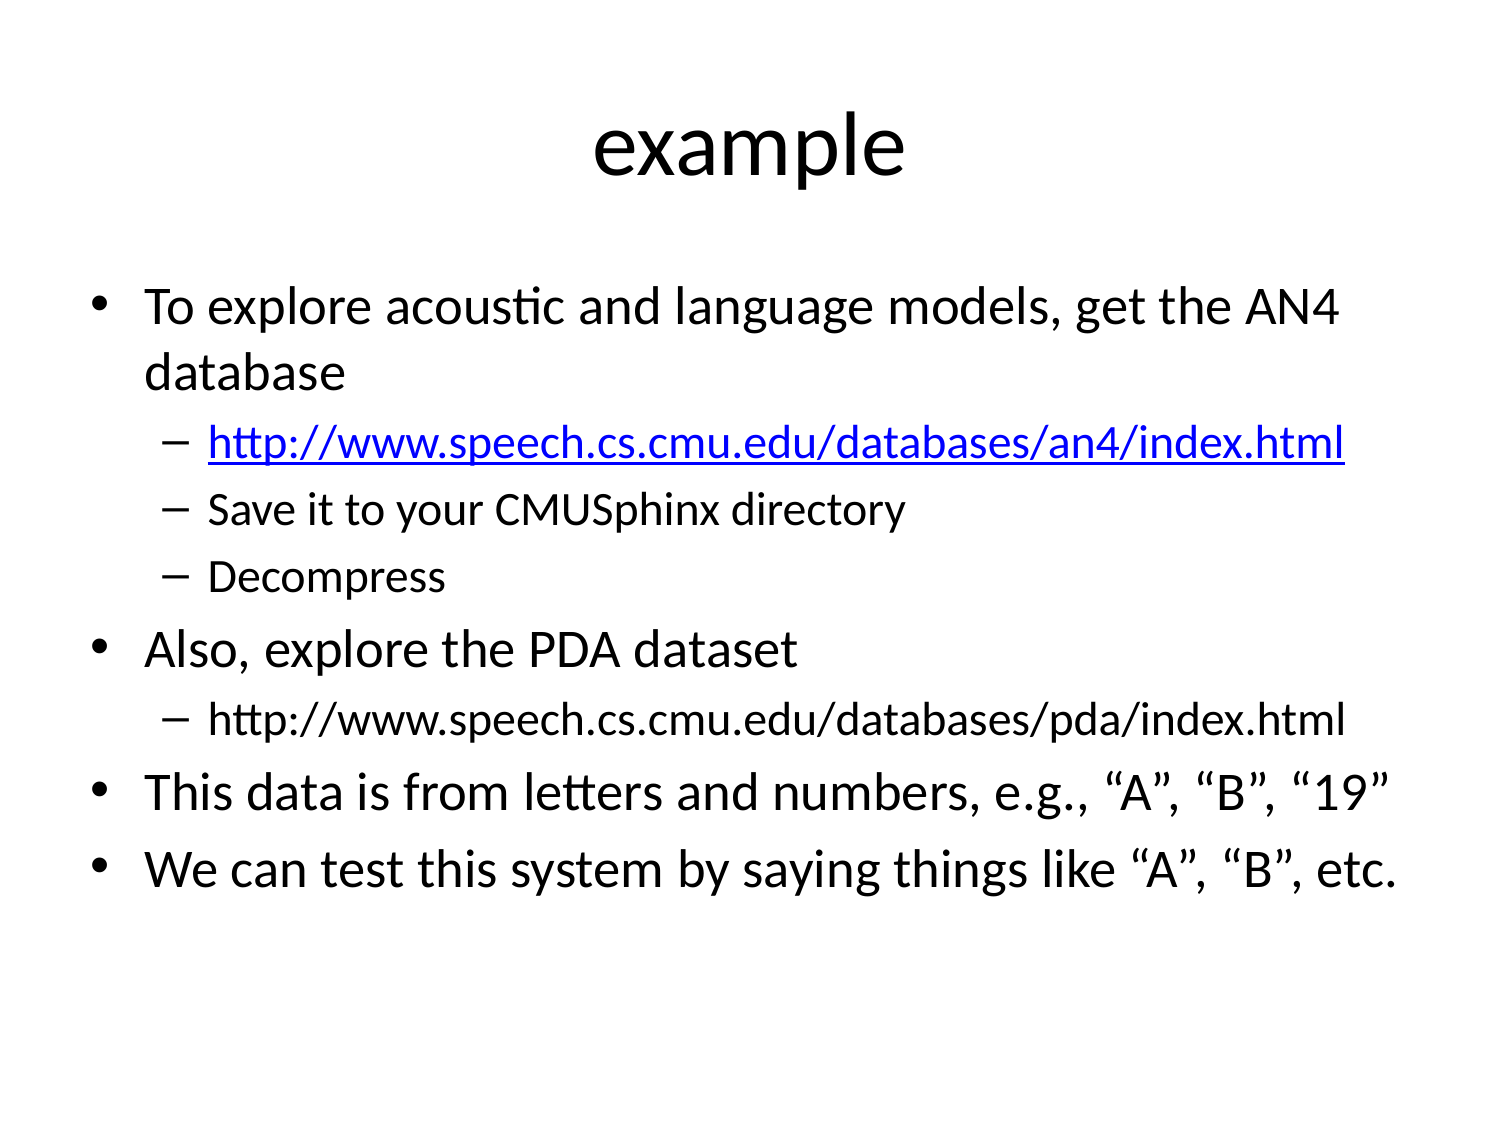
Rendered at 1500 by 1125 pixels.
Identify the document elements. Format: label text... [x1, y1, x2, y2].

title example [75, 45, 1425, 233]
list To explore acoustic and language models, get the AN4 database http://www.speech.cs.cmu.edu/databases/an4/index.html Save it to your CMUSphinx directory Decompress Also, explore the PDA dataset http://www.speech.cs.cmu.edu/databases/pda/index.html This data is from letters and numbers, e.g., “A”, “B”, “19” We can test this system by saying things like “A”, “B”, etc. [75, 262, 1425, 1005]
